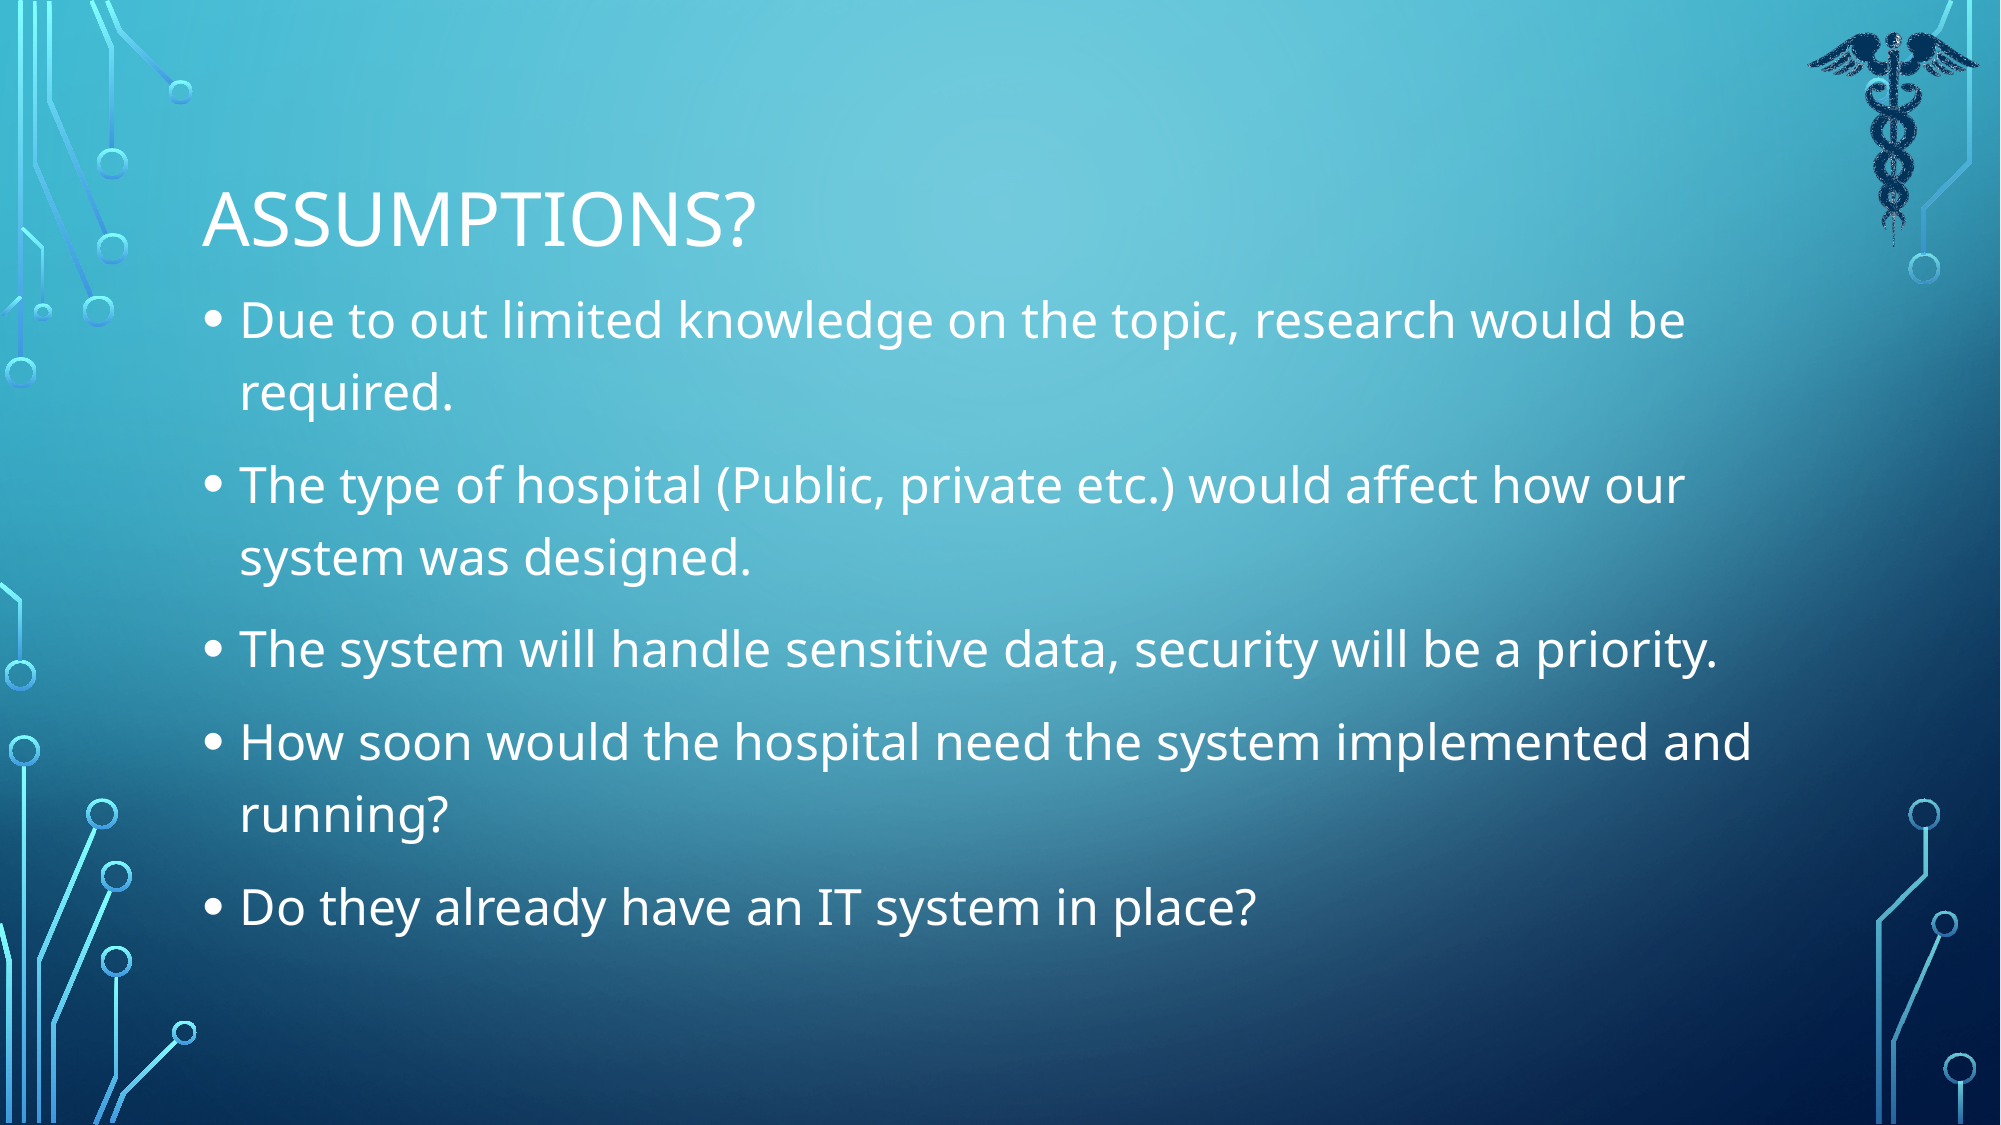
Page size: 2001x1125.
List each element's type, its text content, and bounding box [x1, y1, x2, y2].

title Assumptions? [187, 101, 1813, 268]
list Due to out limited knowledge on the topic, research would be required. The type of hospital (Public, private etc.) would affect how our system was designed. The system will handle sensitive data, security will be a priority. How soon would the hospital need the system implemented and running? Do they already have an IT system in place? [187, 268, 1813, 1087]
